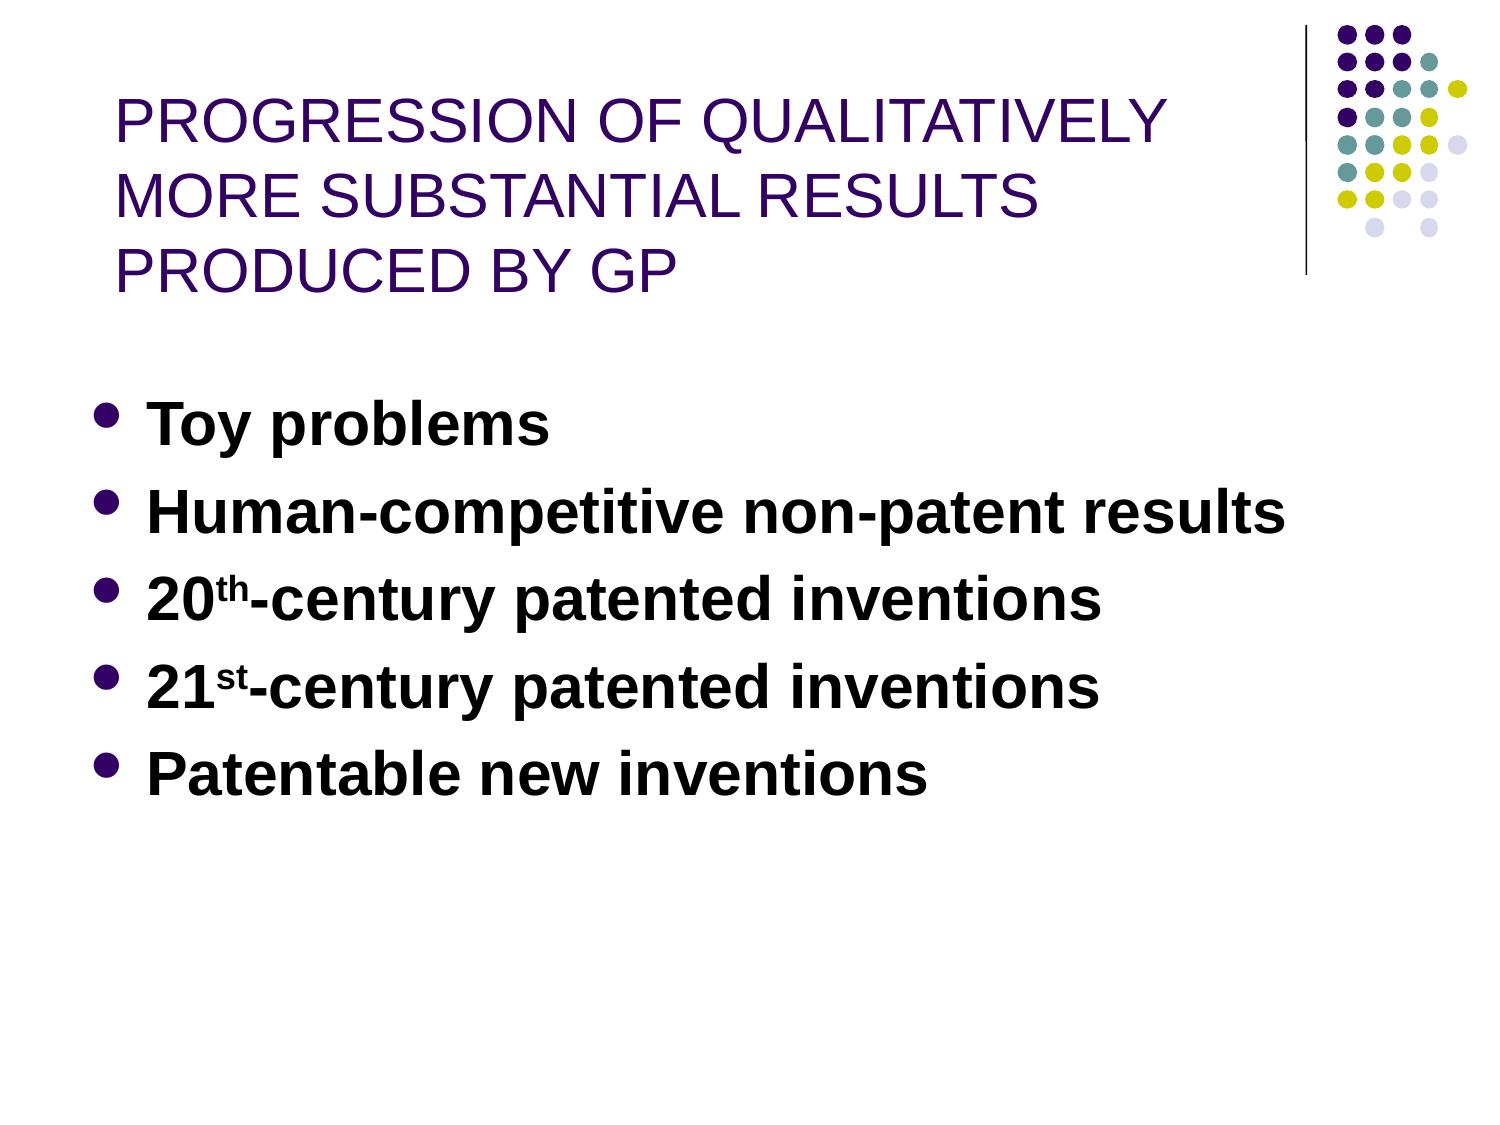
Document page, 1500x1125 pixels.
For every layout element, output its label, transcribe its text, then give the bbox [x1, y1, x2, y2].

list Toy problems Human-competitive non-patent results 20th-century patented inventions 21st-century patented inventions Patentable new inventions [74, 375, 1426, 966]
title PROGRESSION OF QUALITATIVELY MORE SUBSTANTIAL RESULTS PRODUCED BY GP [99, 62, 1388, 313]
